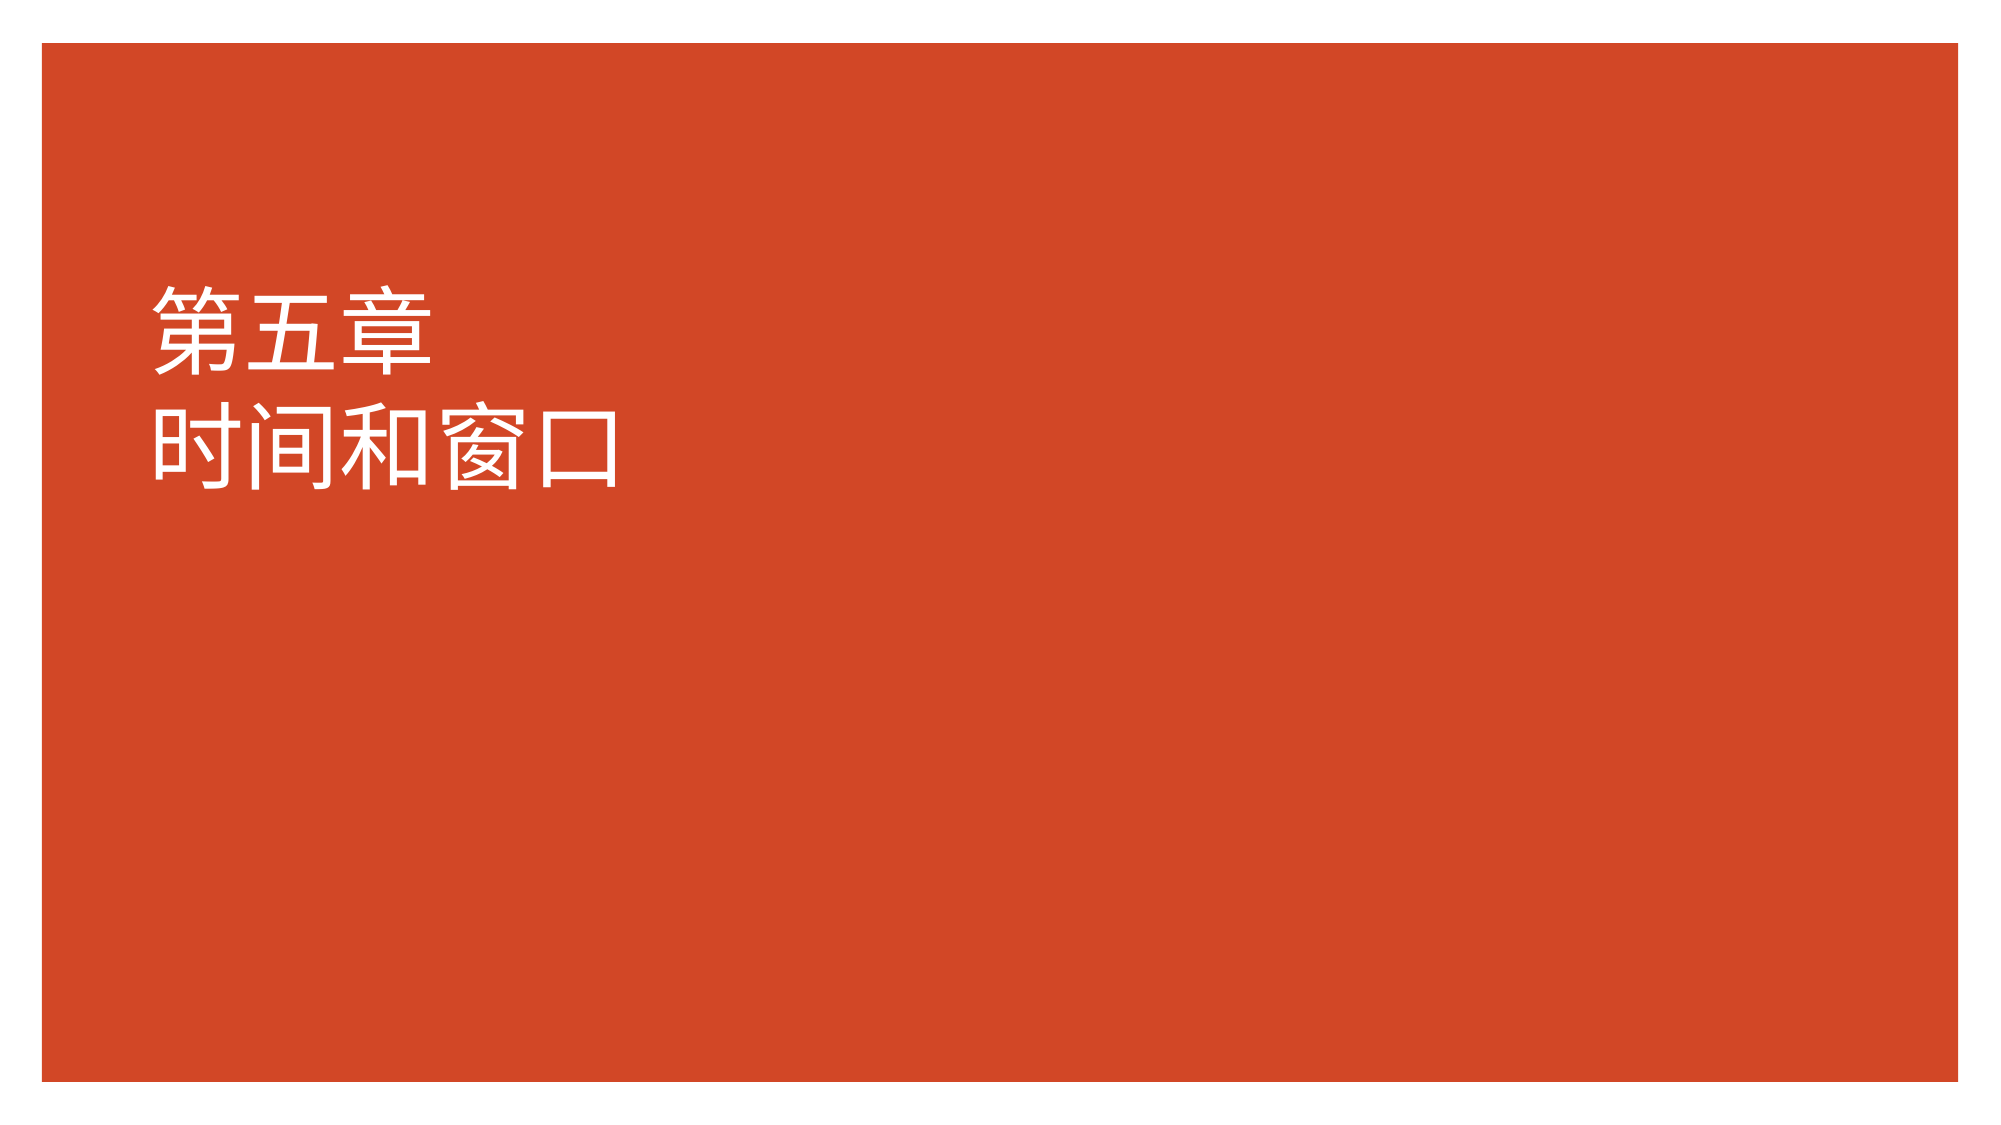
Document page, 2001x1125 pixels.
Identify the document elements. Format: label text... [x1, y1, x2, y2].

title 第五章 时间和窗口 [133, 190, 1706, 583]
